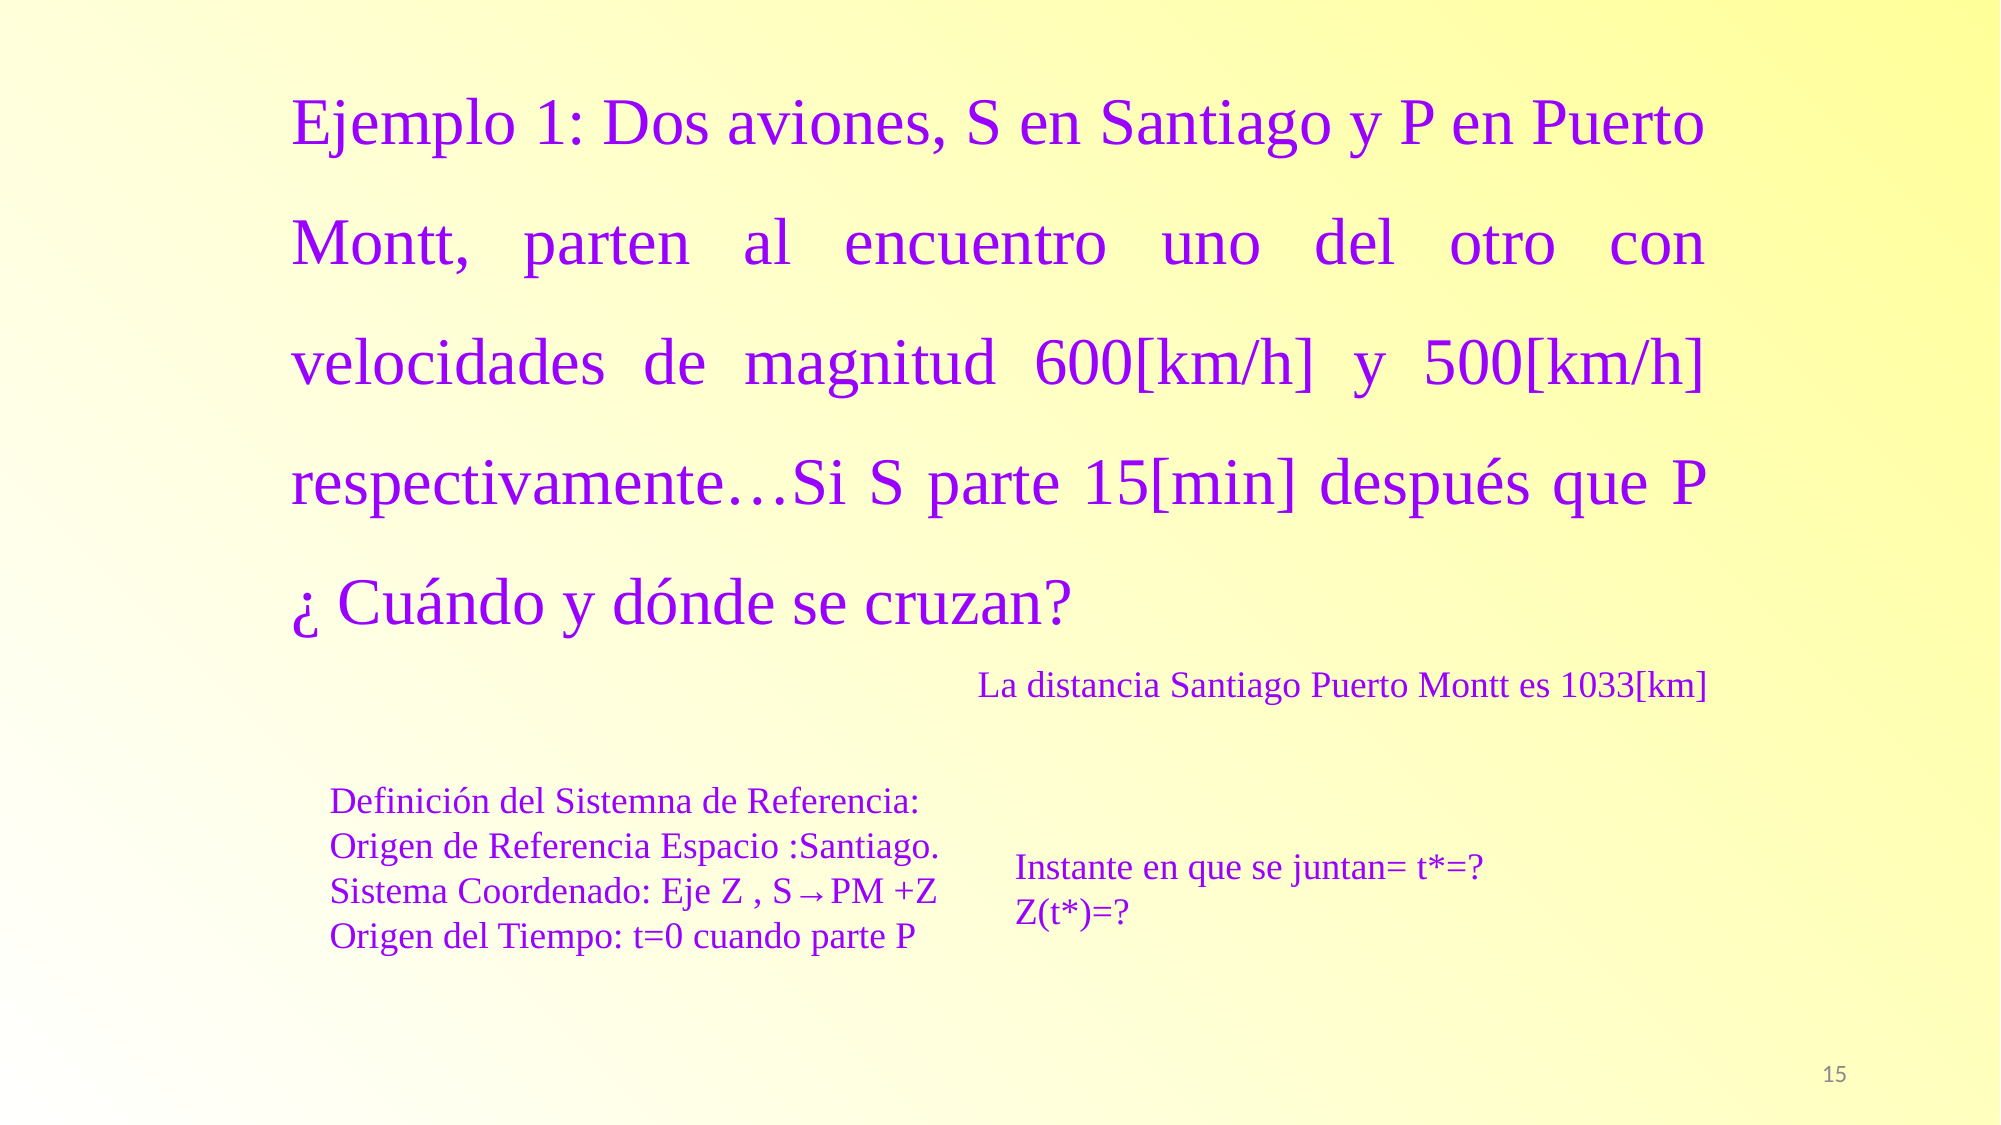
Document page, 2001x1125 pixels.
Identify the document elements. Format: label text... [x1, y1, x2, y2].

text_box Instante en que se juntan= t*=? Z(t*)=? [999, 834, 1591, 985]
text_box Ejemplo 1: Dos aviones, S en Santiago y P en Puerto Montt, parten al encuentro uno del otro con velocidades de magnitud 600[km/h] y 500[km/h] respectivamente…Si S parte 15[min] después que P ¿ Cuándo y dónde se cruzan? La distancia Santiago Puerto Montt es 1033[km] [276, 30, 1724, 713]
slide_number 15 [1412, 1042, 1863, 1103]
